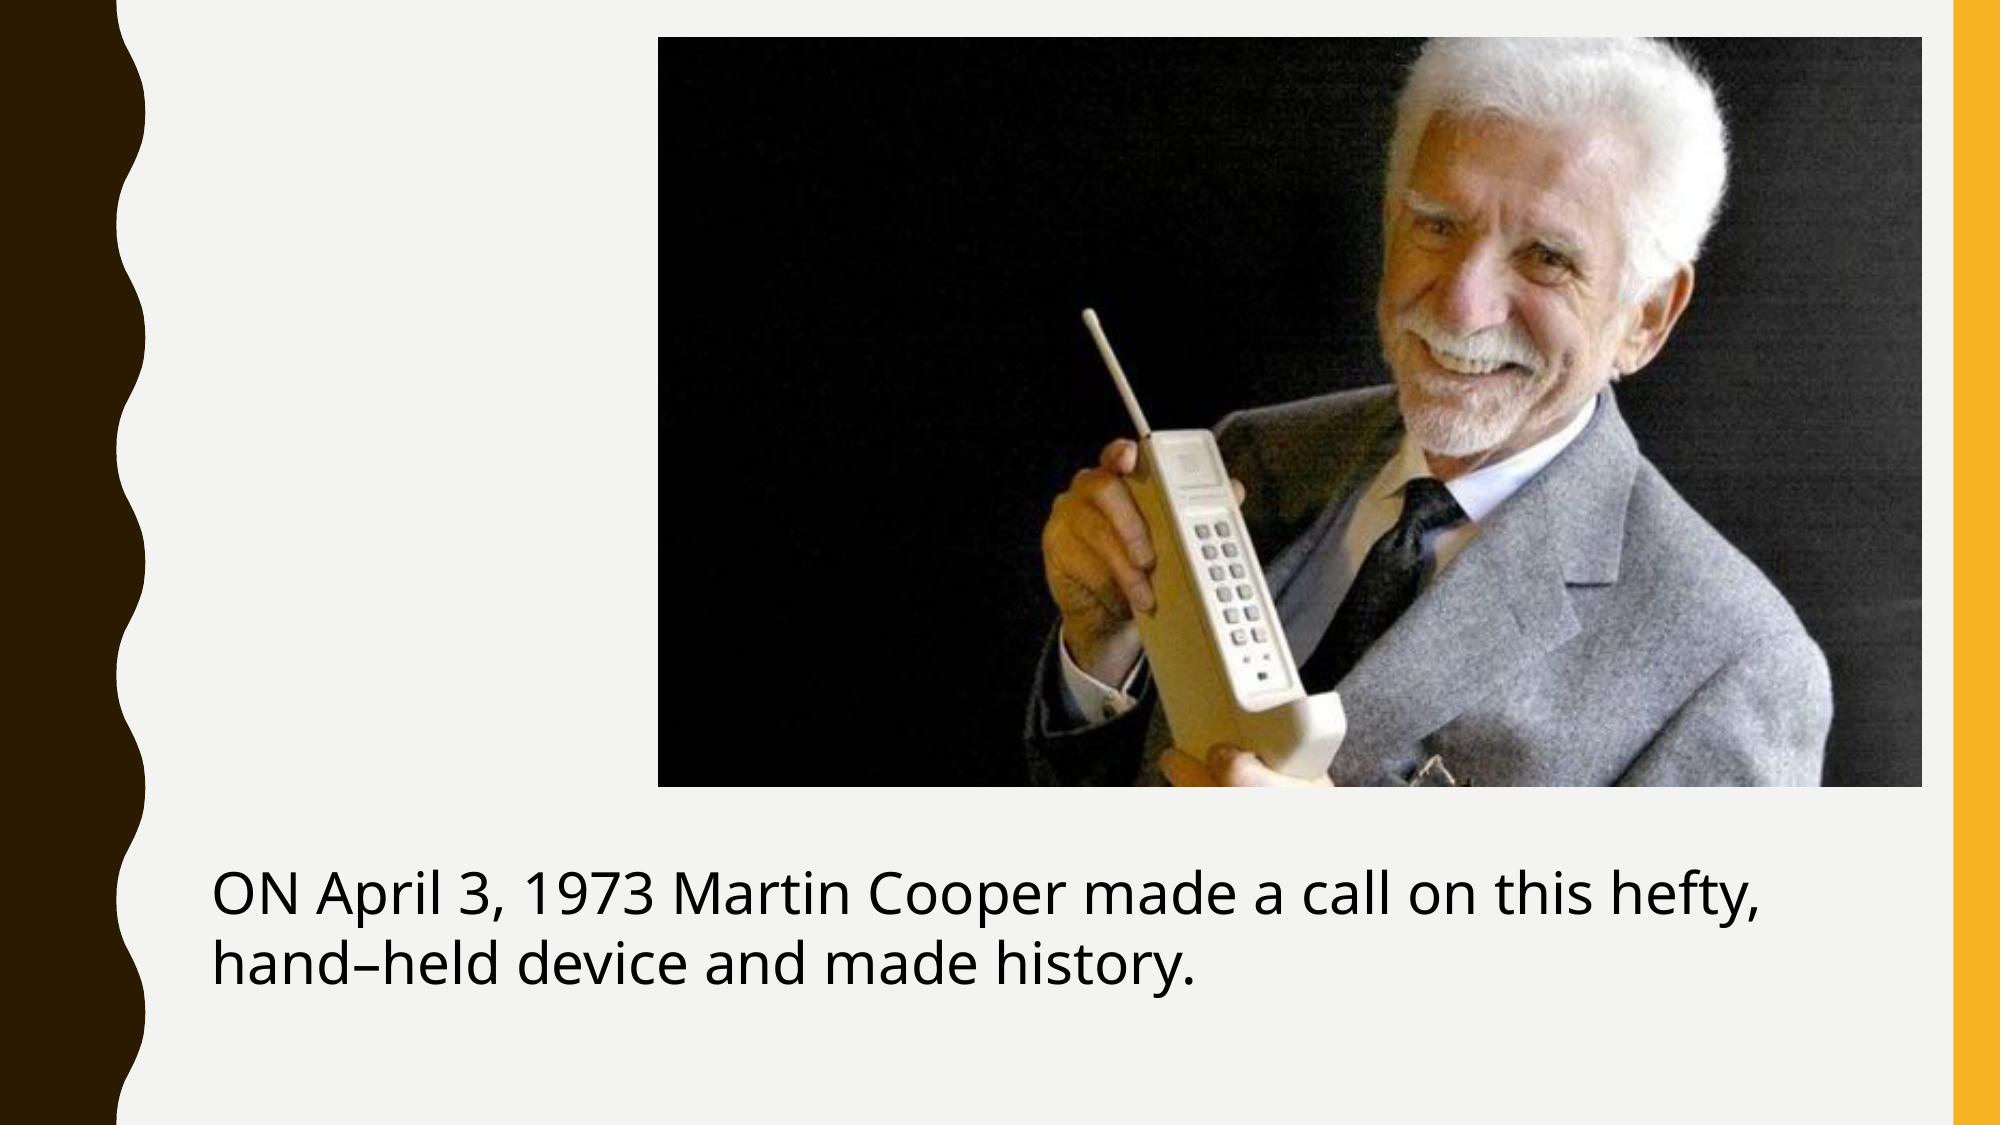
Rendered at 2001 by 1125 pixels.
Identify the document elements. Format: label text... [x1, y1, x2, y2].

text_box ON April 3, 1973 Martin Cooper made a call on this hefty, hand–held device and made history. [196, 848, 1903, 1004]
picture [658, 37, 1922, 787]
